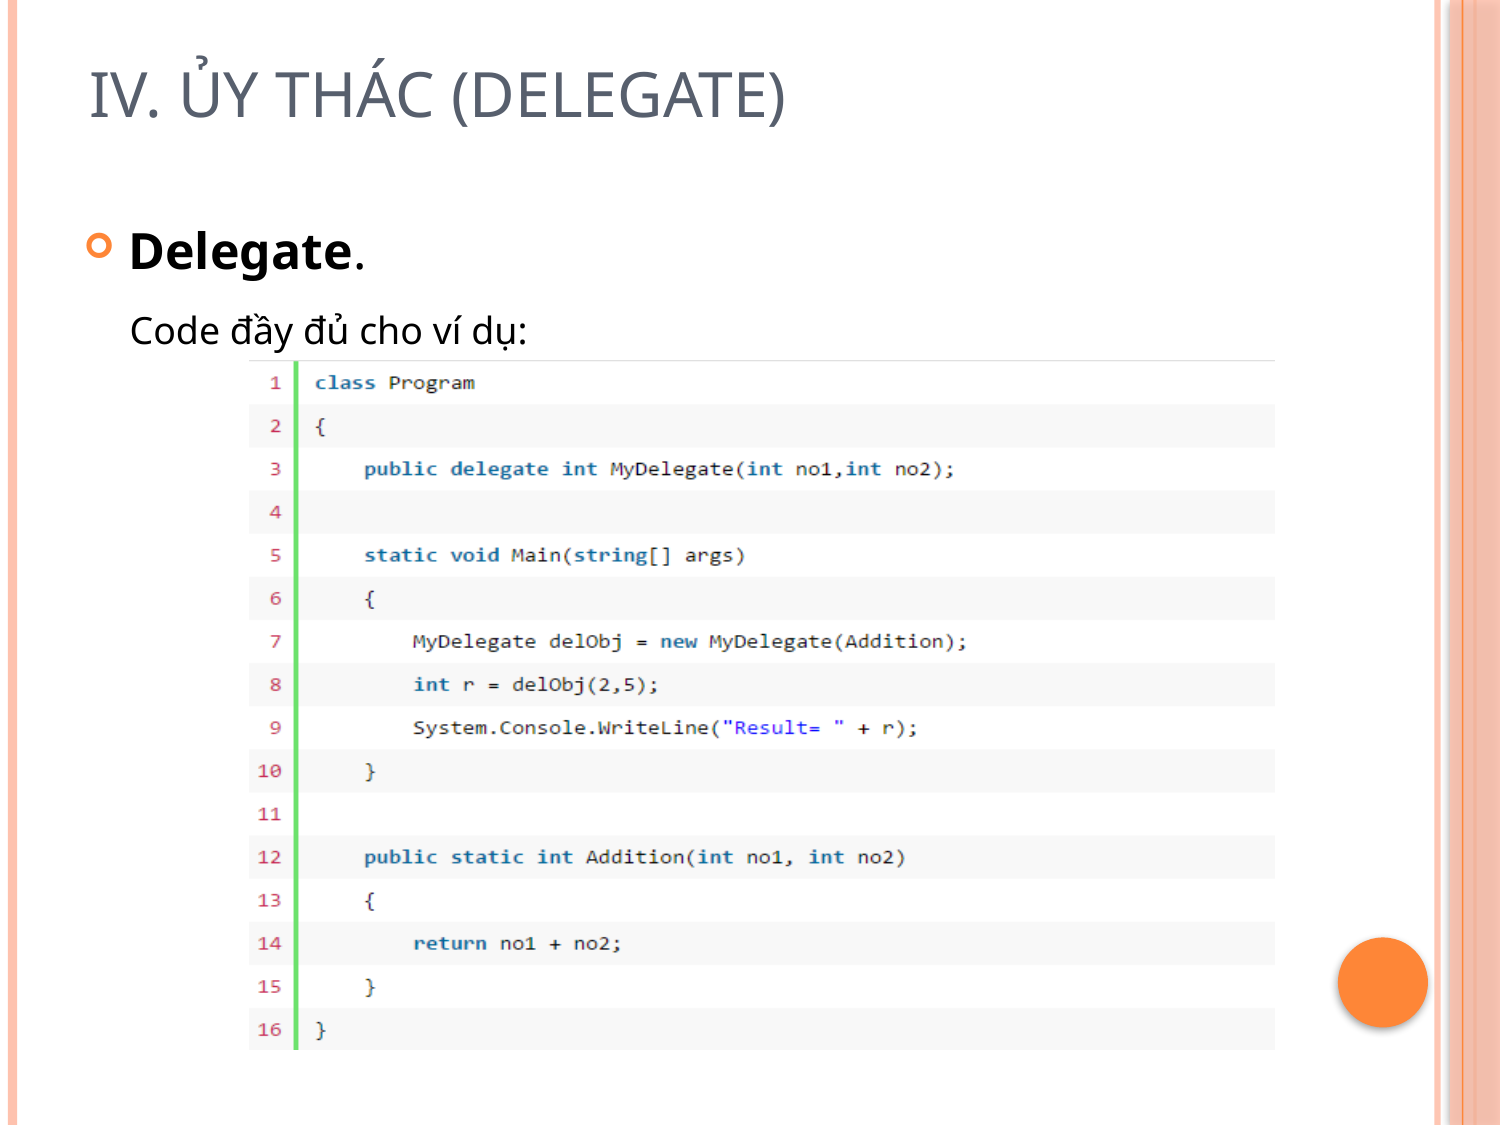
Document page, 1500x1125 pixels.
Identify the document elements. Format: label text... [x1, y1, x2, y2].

list Delegate. [68, 212, 1382, 1063]
title IV. ỦY THÁC (DELEGATE) [75, 37, 1475, 138]
picture [249, 359, 1276, 1051]
text_box Code đầy đủ cho ví dụ: [114, 299, 543, 360]
